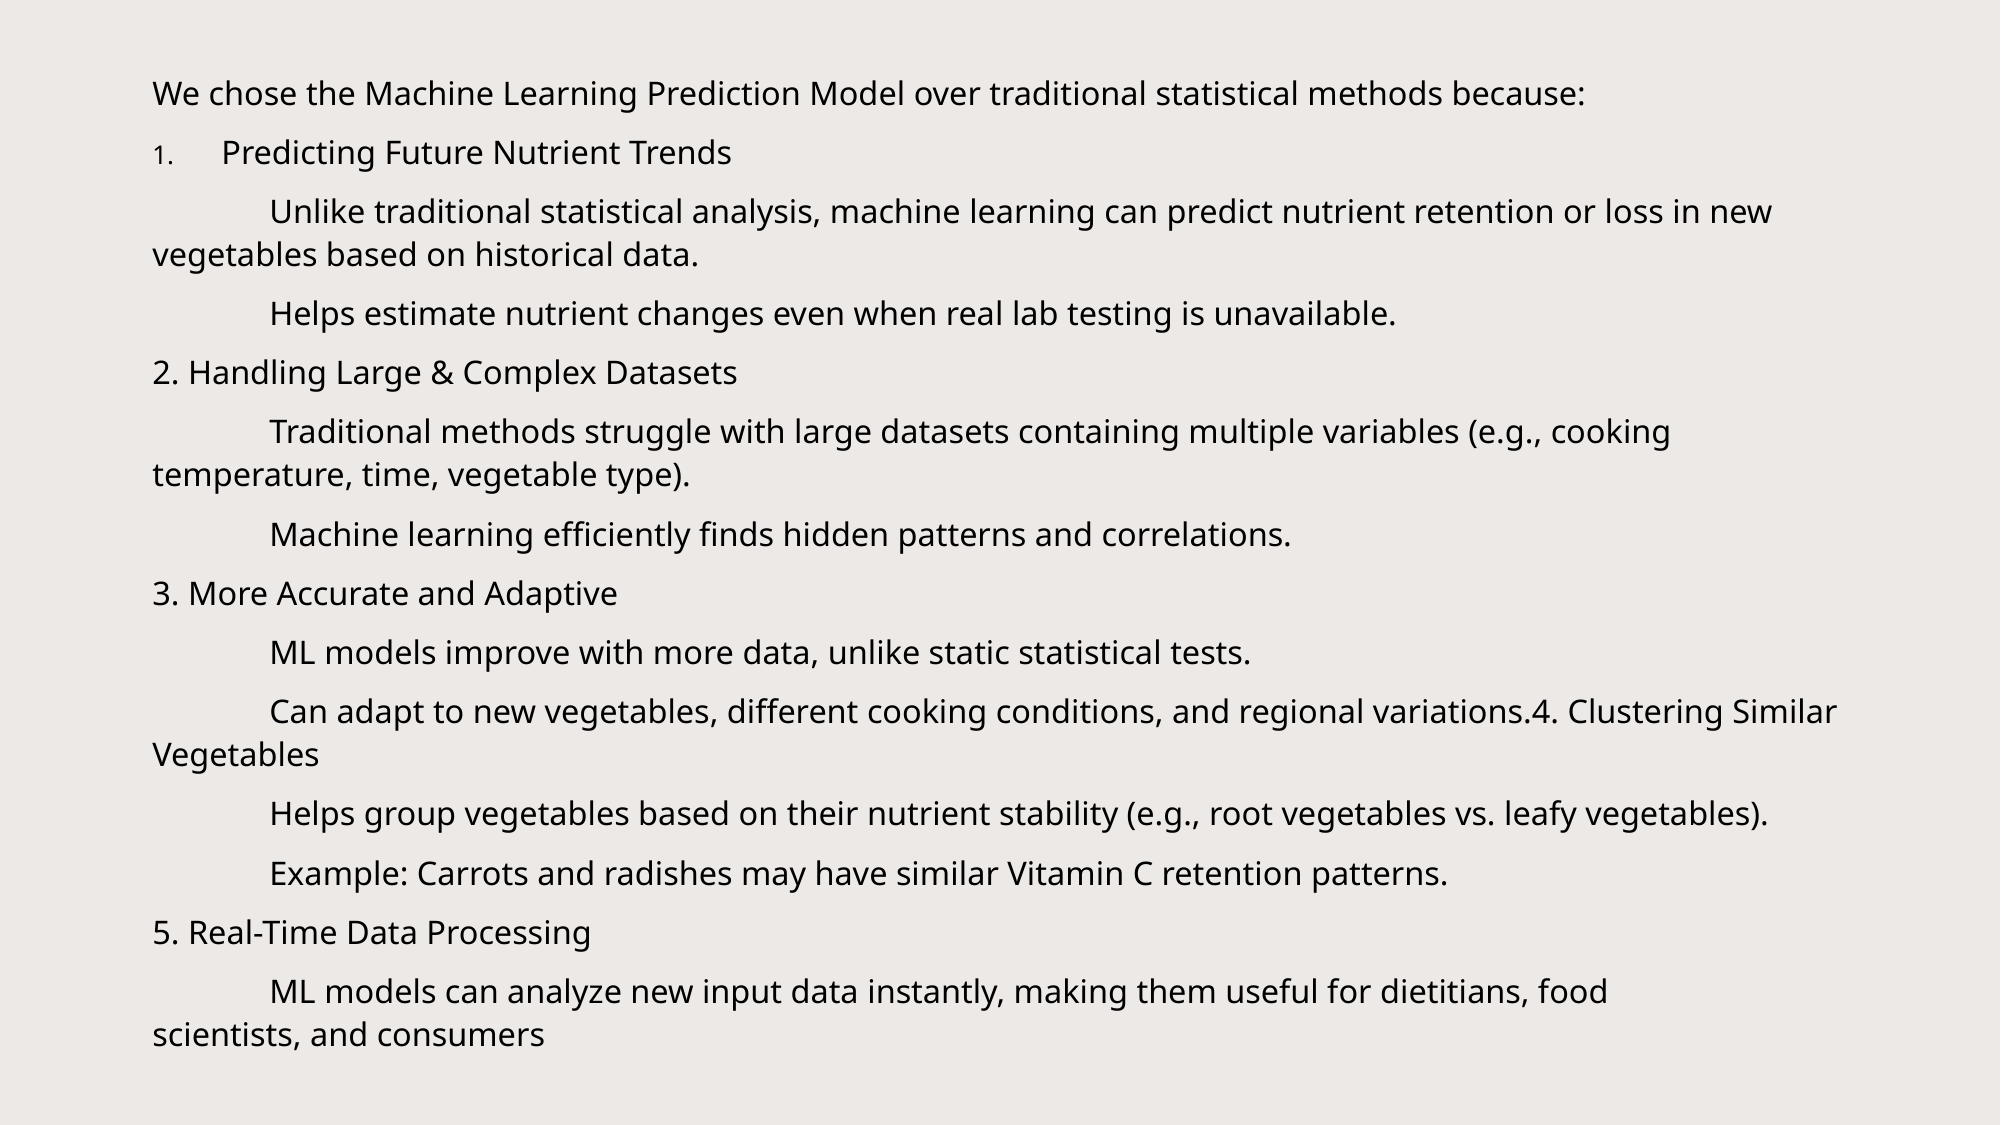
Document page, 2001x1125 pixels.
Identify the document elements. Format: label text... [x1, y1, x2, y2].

list We chose the Machine Learning Prediction Model over traditional statistical methods because: Predicting Future Nutrient Trends Unlike traditional statistical analysis, machine learning can predict nutrient retention or loss in new vegetables based on historical data. Helps estimate nutrient changes even when real lab testing is unavailable. 2. Handling Large & Complex Datasets Traditional methods struggle with large datasets containing multiple variables (e.g., cooking temperature, time, vegetable type). Machine learning efficiently finds hidden patterns and correlations. 3. More Accurate and Adaptive ML models improve with more data, unlike static statistical tests. Can adapt to new vegetables, different cooking conditions, and regional variations.4. Clustering Similar Vegetables Helps group vegetables based on their nutrient stability (e.g., root vegetables vs. leafy vegetables). Example: Carrots and radishes may have similar Vitamin C retention patterns. 5. Real-Time Data Processing ML models can analyze new input data instantly, making them useful for dietitians, food scientists, and consumers [137, 61, 1863, 1071]
